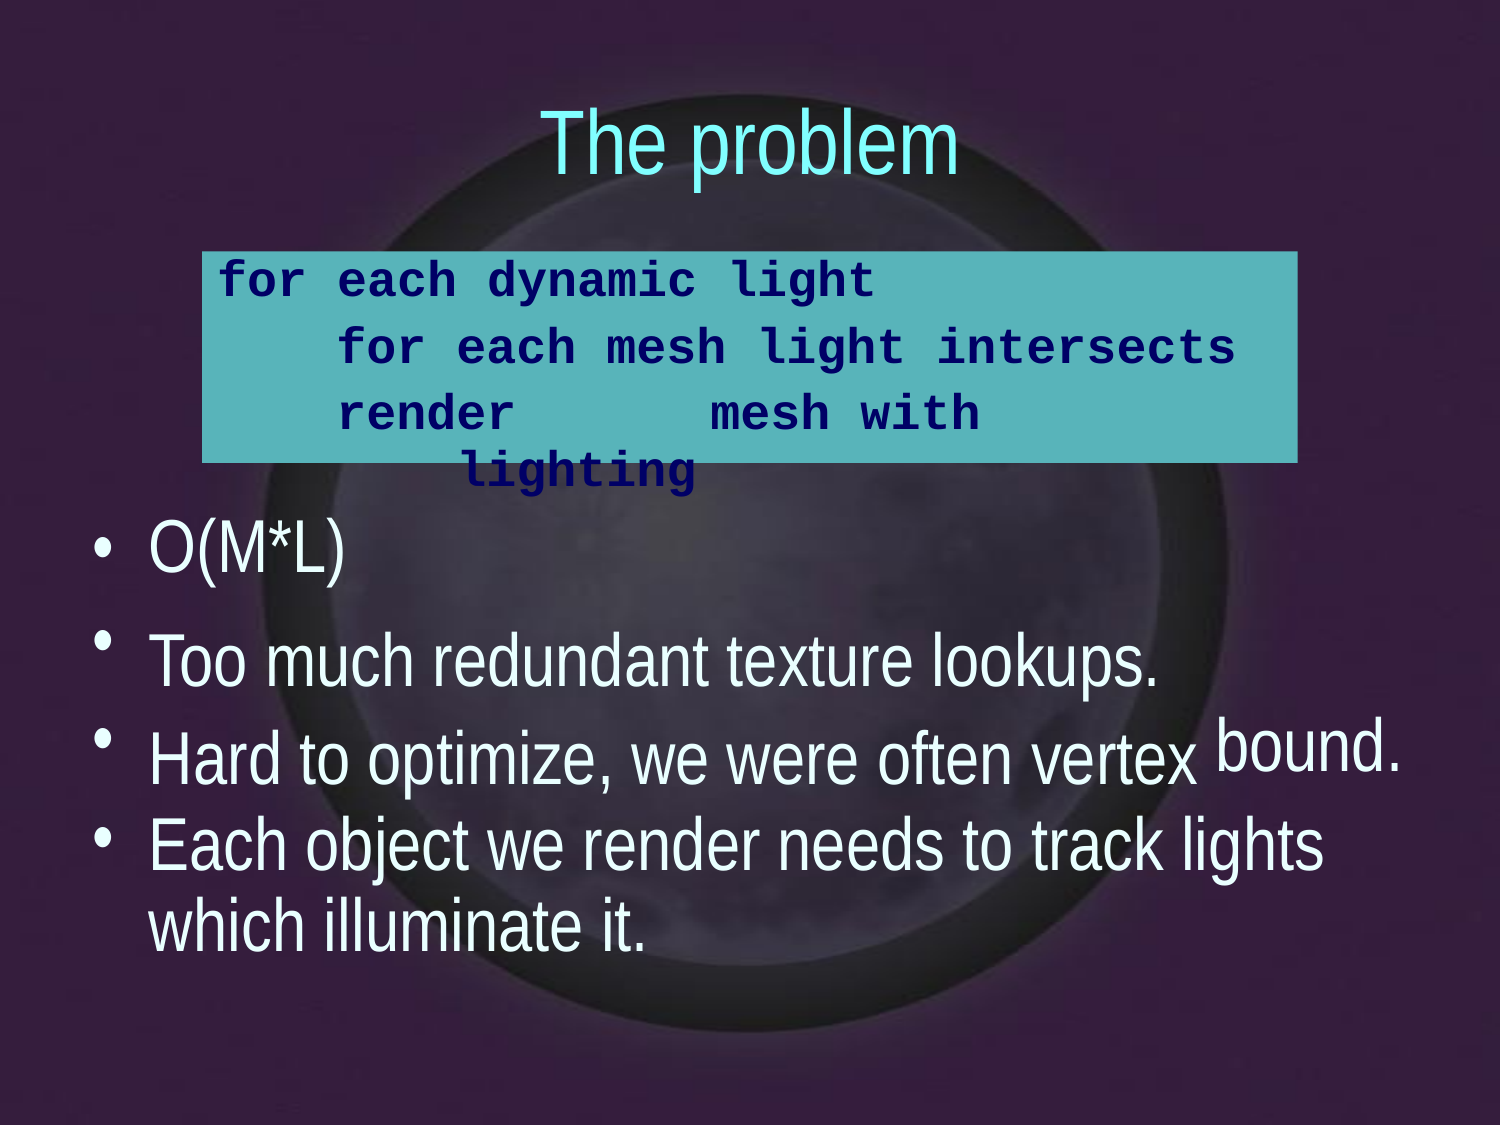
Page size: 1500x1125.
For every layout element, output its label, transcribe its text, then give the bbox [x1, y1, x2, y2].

text_box Each object we render needs to track lights which illuminate it. [146, 805, 1338, 967]
text_box problem [687, 96, 978, 193]
text_box The [537, 96, 685, 193]
text_box bound. [1212, 706, 1417, 787]
text_box for each dynamic light for each mesh light intersects render mesh with lighting [202, 251, 1298, 463]
text_box O(M*L) Too much redundant texture lookups. Hard to optimize, we were often vertex [146, 508, 1211, 787]
text_box • • • • [90, 508, 128, 886]
text_box [0, 0, 1500, 1125]
